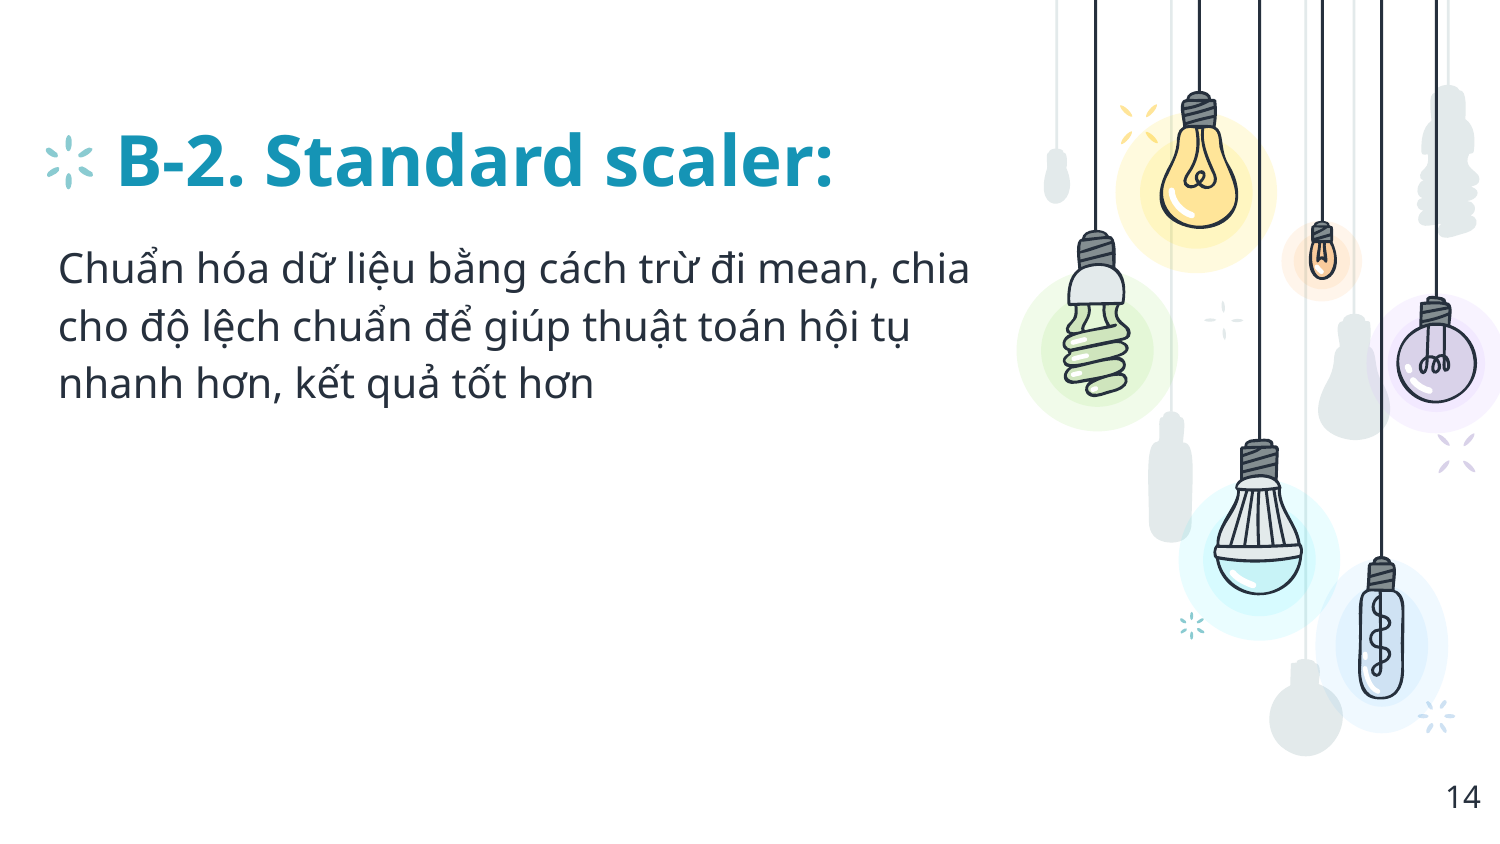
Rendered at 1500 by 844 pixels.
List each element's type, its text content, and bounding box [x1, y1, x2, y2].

list Chuẩn hóa dữ liệu bằng cách trừ đi mean, chia cho độ lệch chuẩn để giúp thuật toán hội tụ nhanh hơn, kết quả tốt hơn [57, 234, 973, 731]
slide_number 14 [1426, 766, 1482, 832]
title B-2. Standard scaler: [115, 124, 1044, 203]
